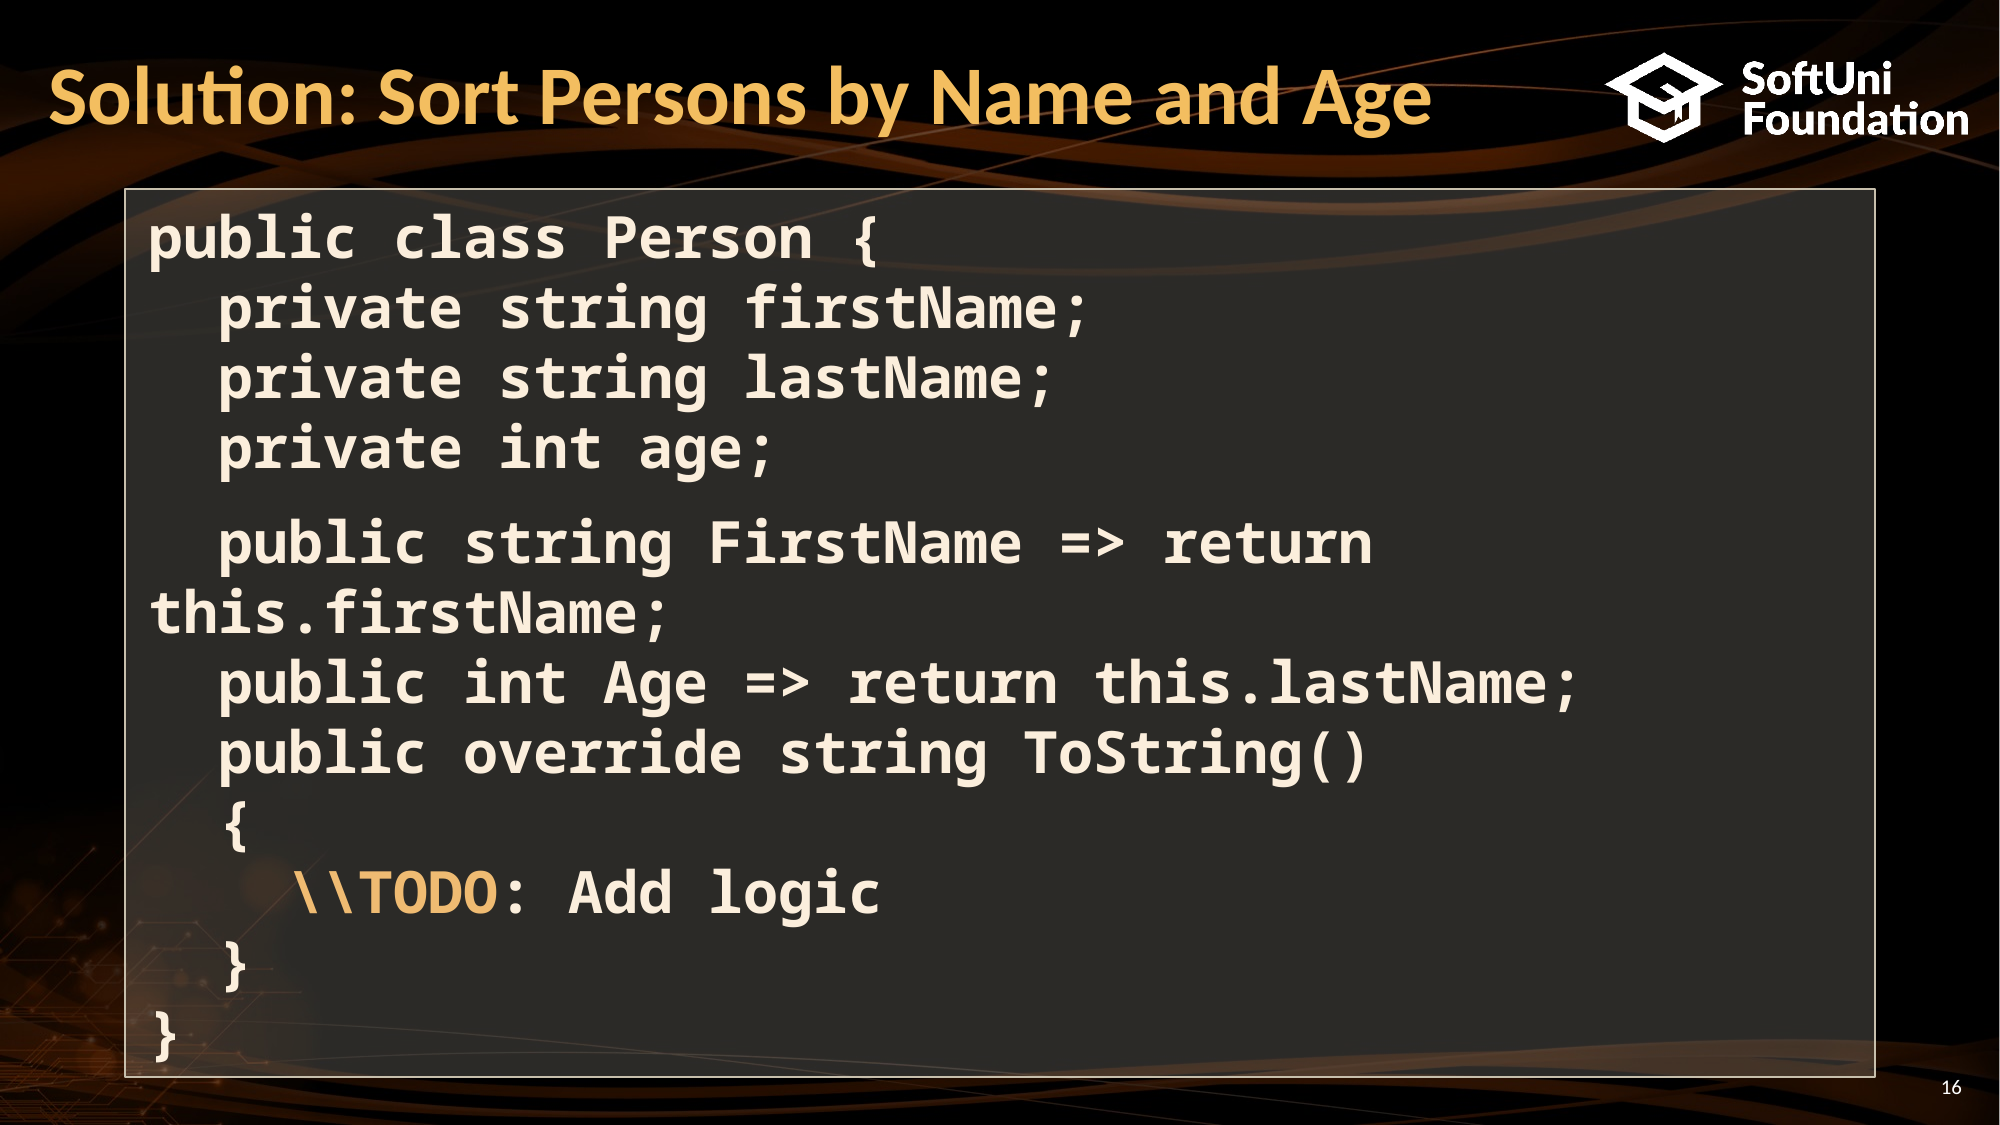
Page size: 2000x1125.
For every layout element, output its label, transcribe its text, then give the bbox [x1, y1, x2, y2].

title Solution: Sort Persons by Name and Age [30, 6, 1602, 189]
picture [0, 0, 2000, 1125]
slide_number 16 [1897, 1070, 1968, 1103]
text_box public class Person { private string firstName; private string lastName; private int age; public string FirstName => return this.firstName; public int Age => return this.lastName; public override string ToString() { \\TODO: Add logic } } [124, 188, 1875, 1078]
